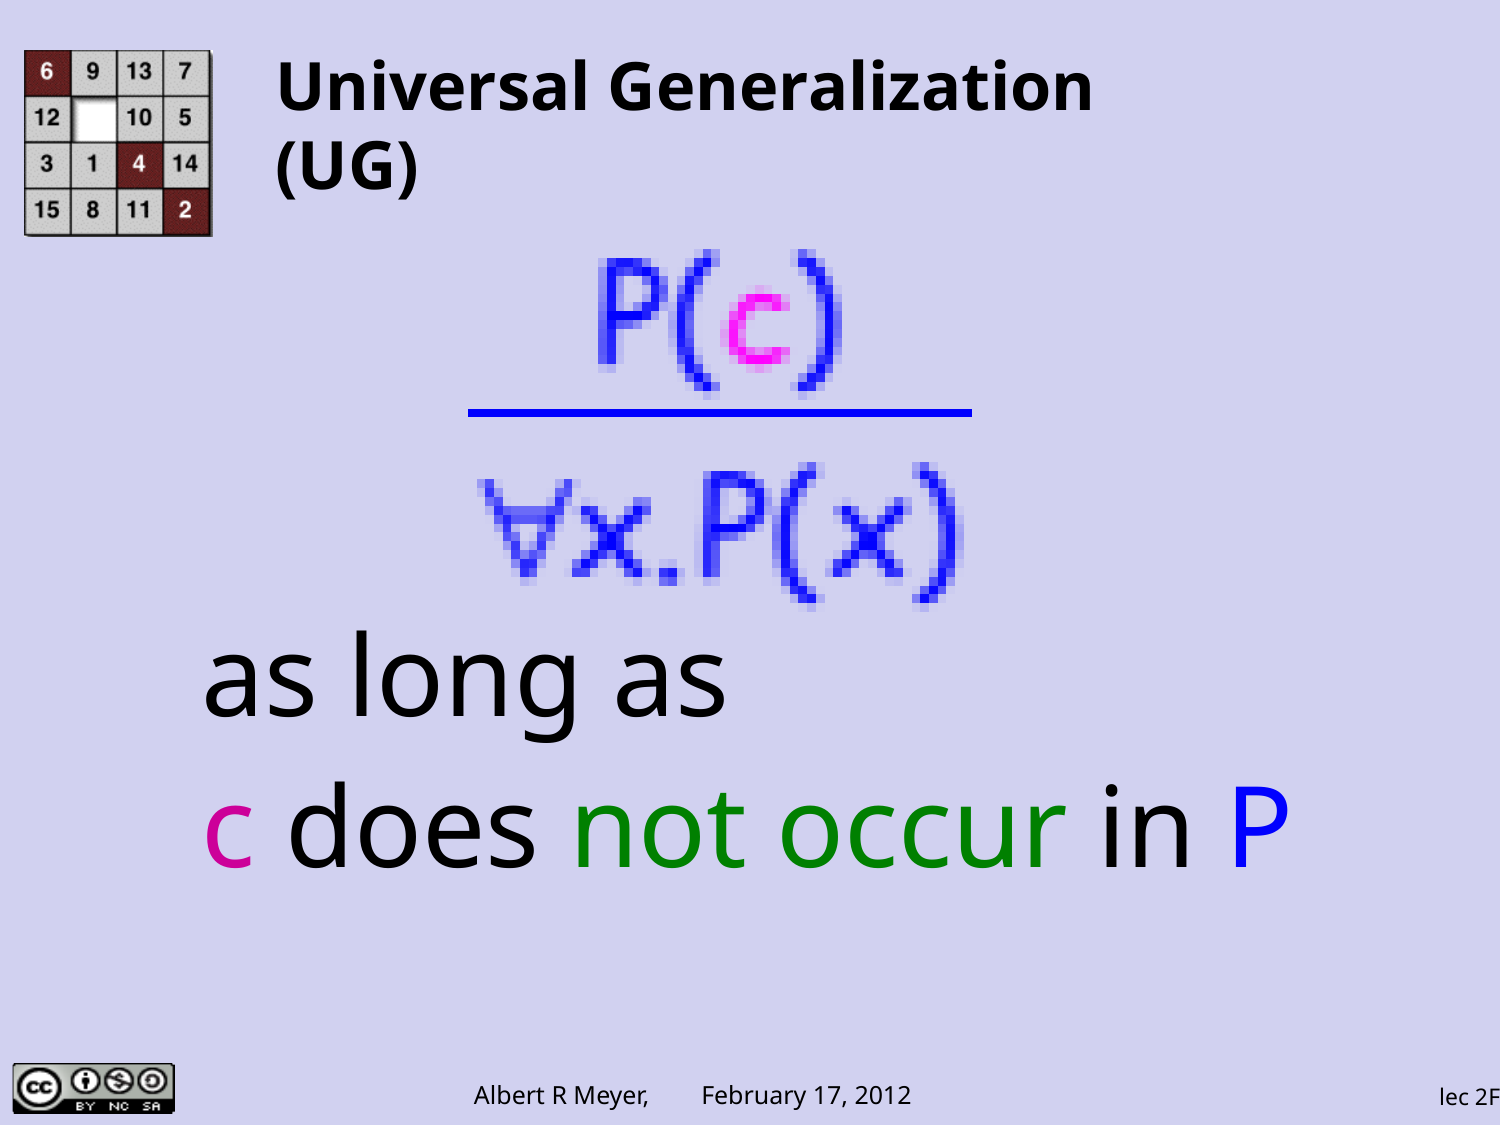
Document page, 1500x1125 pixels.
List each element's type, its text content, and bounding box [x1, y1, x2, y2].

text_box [451, 178, 983, 631]
text_box as long as c does not occur in P [187, 633, 1318, 894]
picture [12, 1063, 175, 1114]
title Universal Generalization (UG) [259, 37, 1252, 210]
picture [24, 50, 213, 237]
